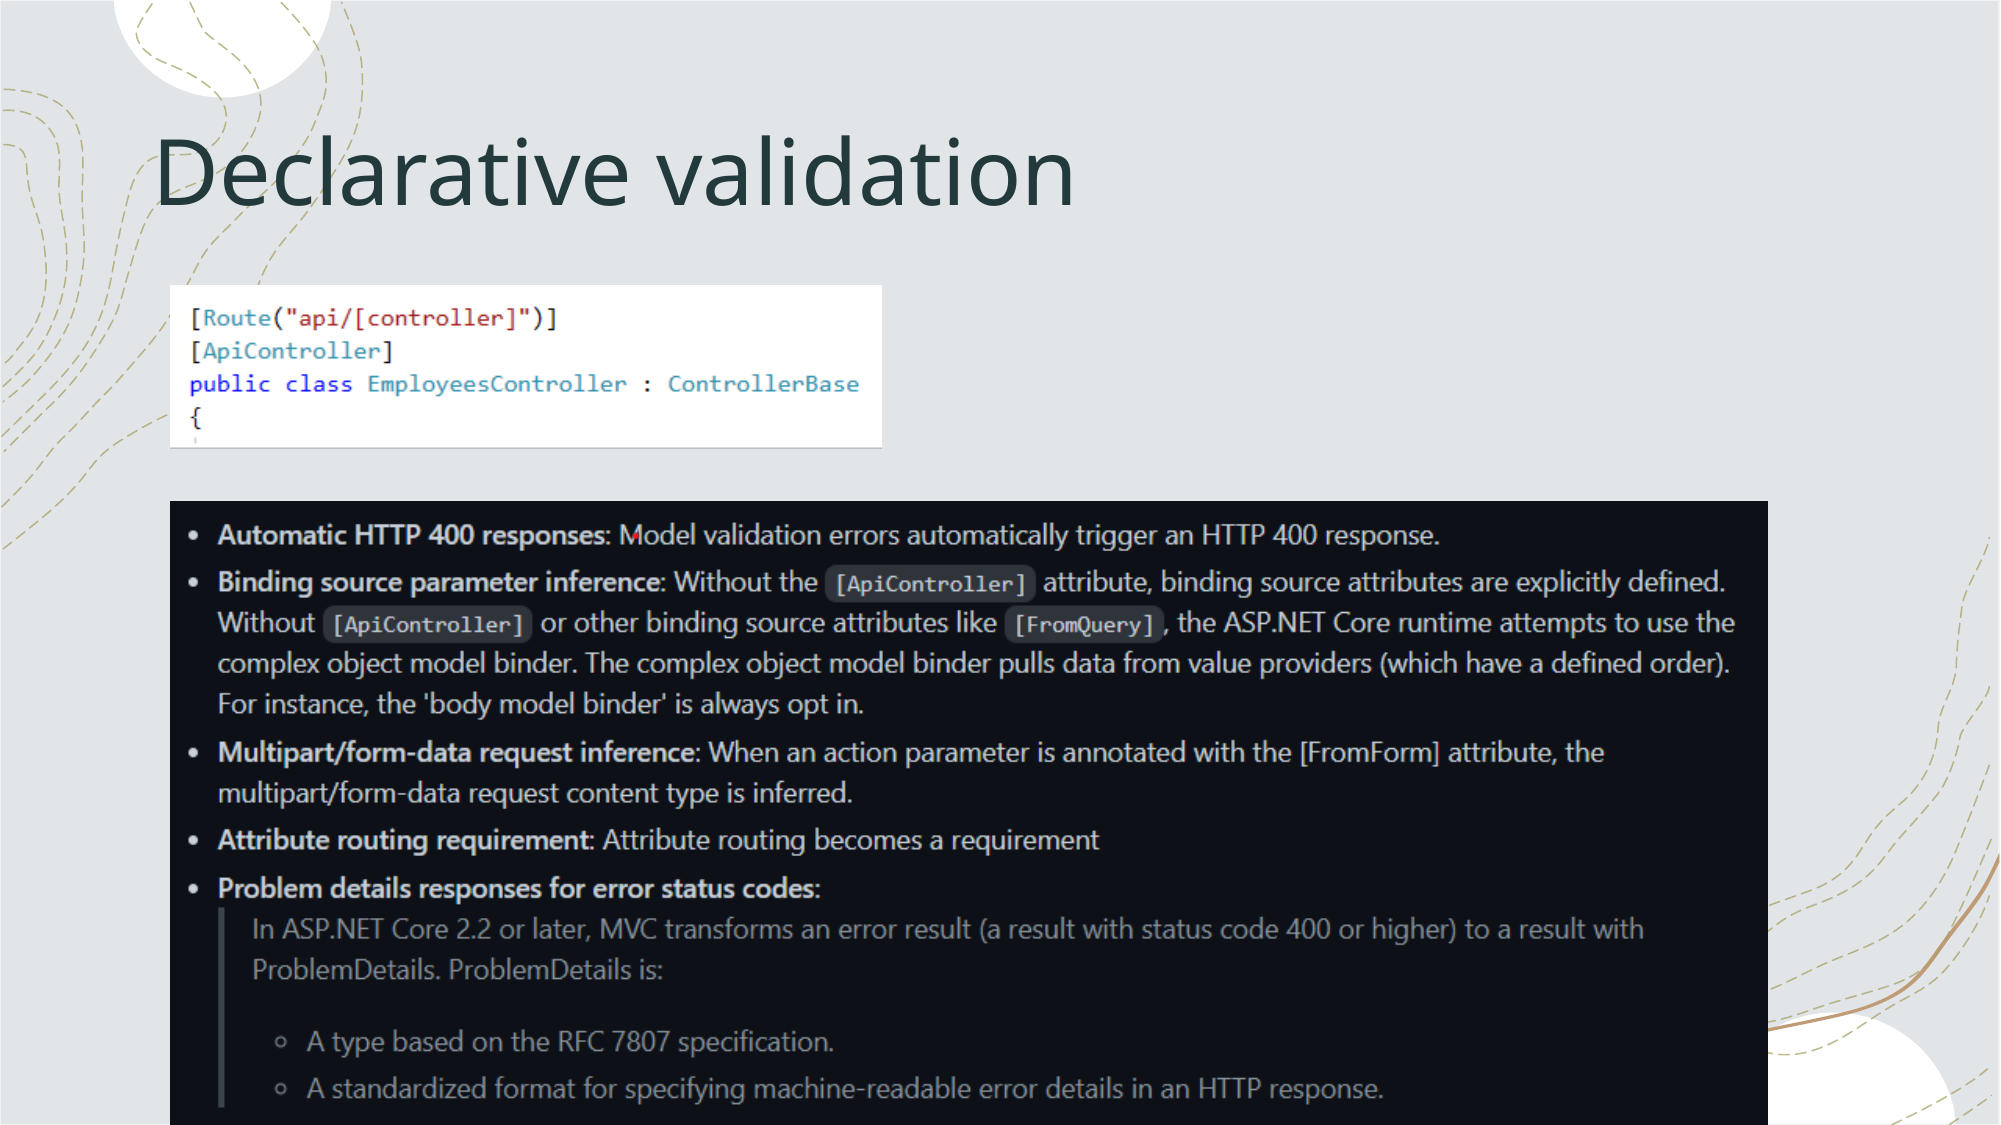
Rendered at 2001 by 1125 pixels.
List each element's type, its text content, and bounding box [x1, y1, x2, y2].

title Declarative validation [137, 59, 1863, 278]
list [170, 501, 1768, 1125]
picture [170, 285, 882, 541]
